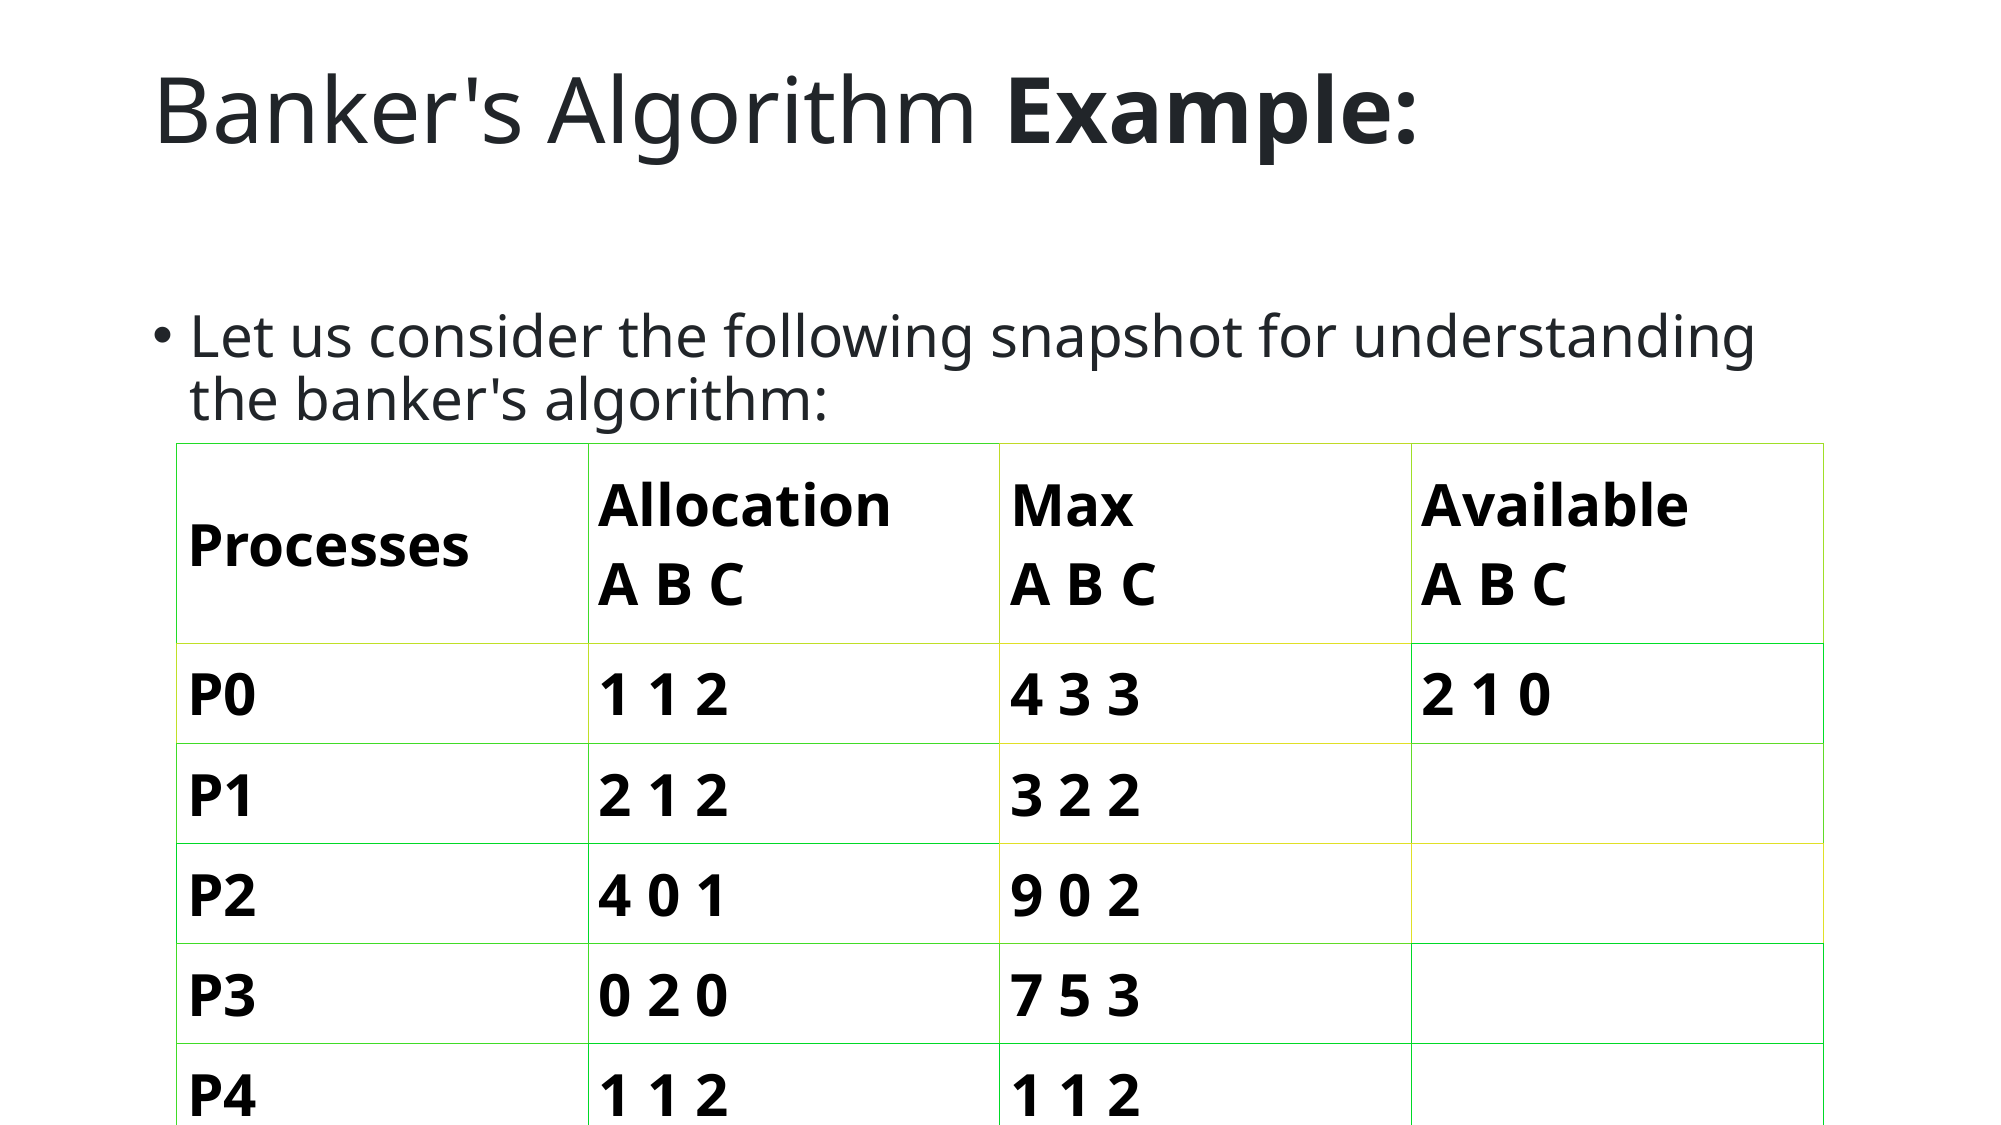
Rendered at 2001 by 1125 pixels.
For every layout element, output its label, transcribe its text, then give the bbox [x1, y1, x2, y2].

table_cell 4 0 1 [589, 844, 999, 943]
table_cell 3 2 2 [1000, 744, 1411, 843]
table_cell 7 5 3 [1000, 944, 1411, 1043]
table_cell 2 1 2 [589, 744, 999, 843]
table_cell P1 [177, 744, 588, 843]
table_cell P3 [177, 944, 588, 1043]
table_cell 1 1 2 [1000, 1044, 1411, 1125]
table_header Available A B C [1412, 444, 1823, 643]
table_cell 4 3 3 [1000, 644, 1411, 743]
table_cell 1 1 2 [589, 1044, 999, 1125]
table_header Processes [177, 444, 588, 643]
table_header Allocation A B C [589, 444, 999, 643]
table_cell 2 1 0 [1412, 644, 1823, 743]
table_cell P2 [177, 844, 588, 943]
table_cell P4 [177, 1044, 588, 1125]
table_header Max A B C [1000, 444, 1411, 643]
table_cell 0 2 0 [589, 944, 999, 1043]
table_cell [1412, 744, 1823, 843]
table_cell P0 [177, 644, 588, 743]
list Let us consider the following snapshot for understanding the banker's algorithm: [137, 299, 1863, 1014]
table_cell [1412, 944, 1823, 1043]
table_cell [1412, 844, 1823, 943]
table_cell 9 0 2 [1000, 844, 1411, 943]
title Banker's Algorithm Example: [137, 59, 1863, 278]
table_cell 1 1 2 [589, 644, 999, 743]
table_cell [1412, 1044, 1823, 1125]
